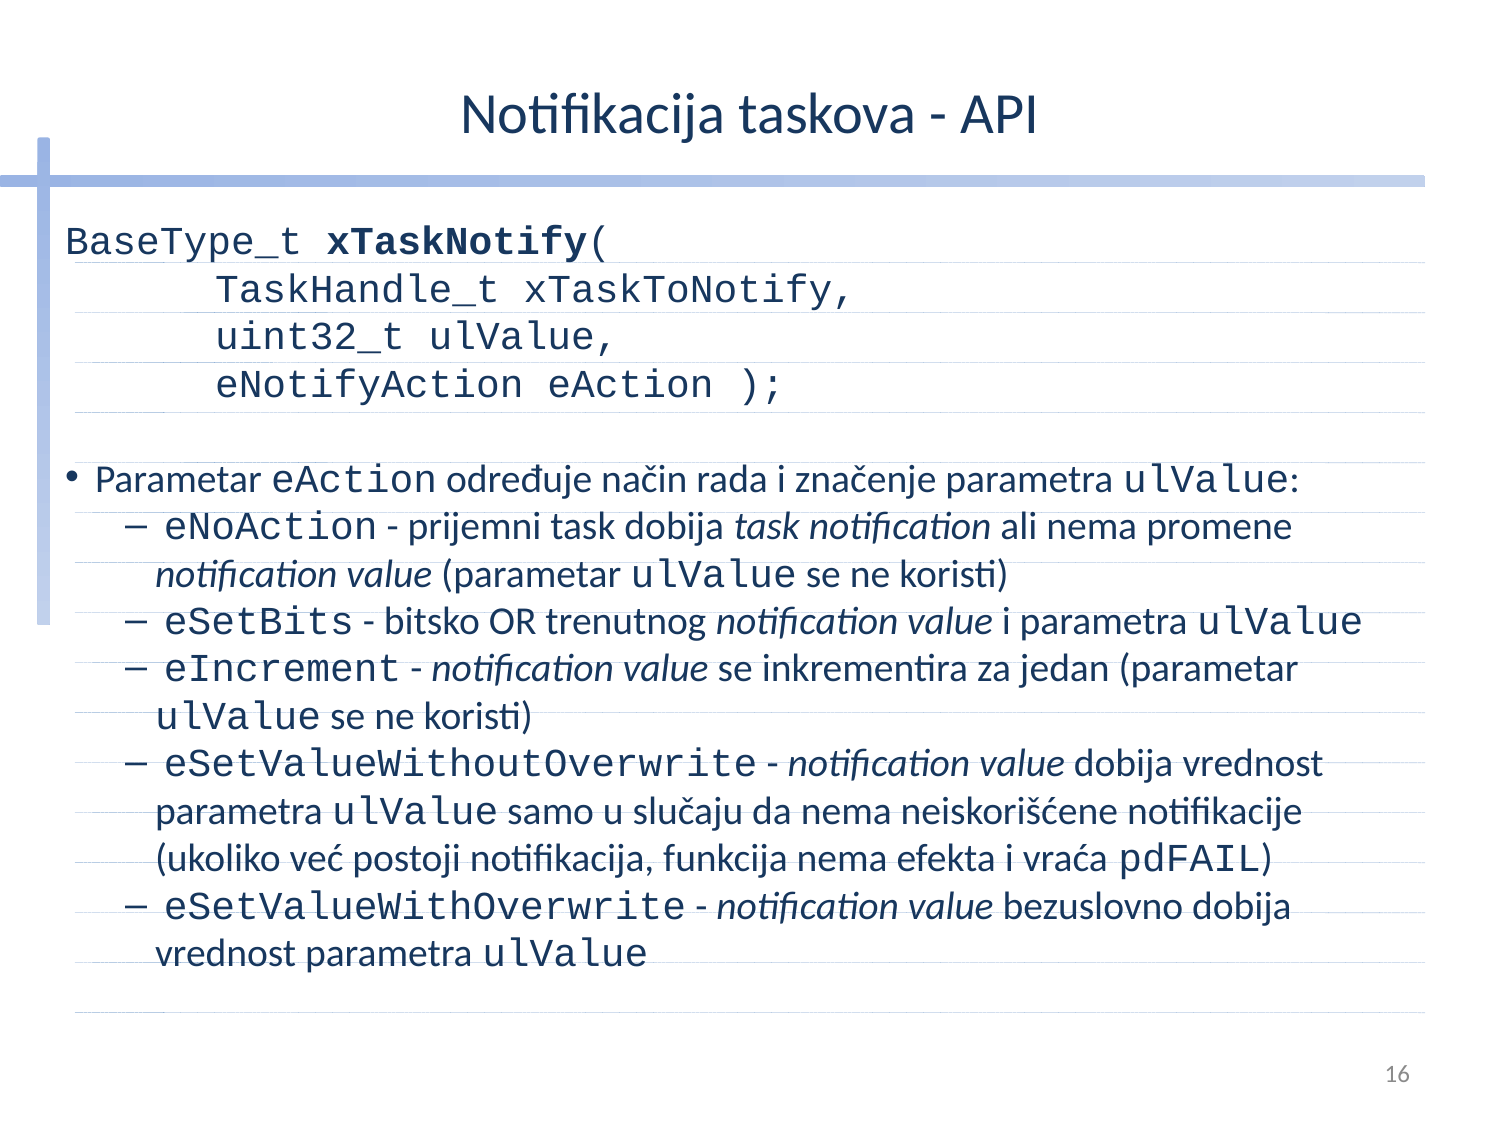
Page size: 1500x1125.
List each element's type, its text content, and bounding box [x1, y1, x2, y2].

list BaseType_t xTaskNotify( TaskHandle_t xTaskToNotify, uint32_t ulValue, eNotifyAction eAction ); Parametar eAction određuje način rada i značenje parametra ulValue: eNoAction - prijemni task dobija task notification ali nema promene notification value (parametar ulValue se ne koristi) eSetBits - bitsko OR trenutnog notification value i parametra ulValue eIncrement - notification value se inkrementira za jedan (parametar ulValue se ne koristi) eSetValueWithoutOverwrite - notification value dobija vrednost parametra ulValue samo u slučaju da nema neiskorišćene notifikacije (ukoliko već postoji notifikacija, funkcija nema efekta i vraća pdFAIL) eSetValueWithOverwrite - notification value bezuslovno dobija vrednost parametra ulValue [50, 207, 1450, 1025]
title Notifikacija taskova - API [75, 45, 1425, 175]
slide_number 16 [1074, 1042, 1425, 1103]
